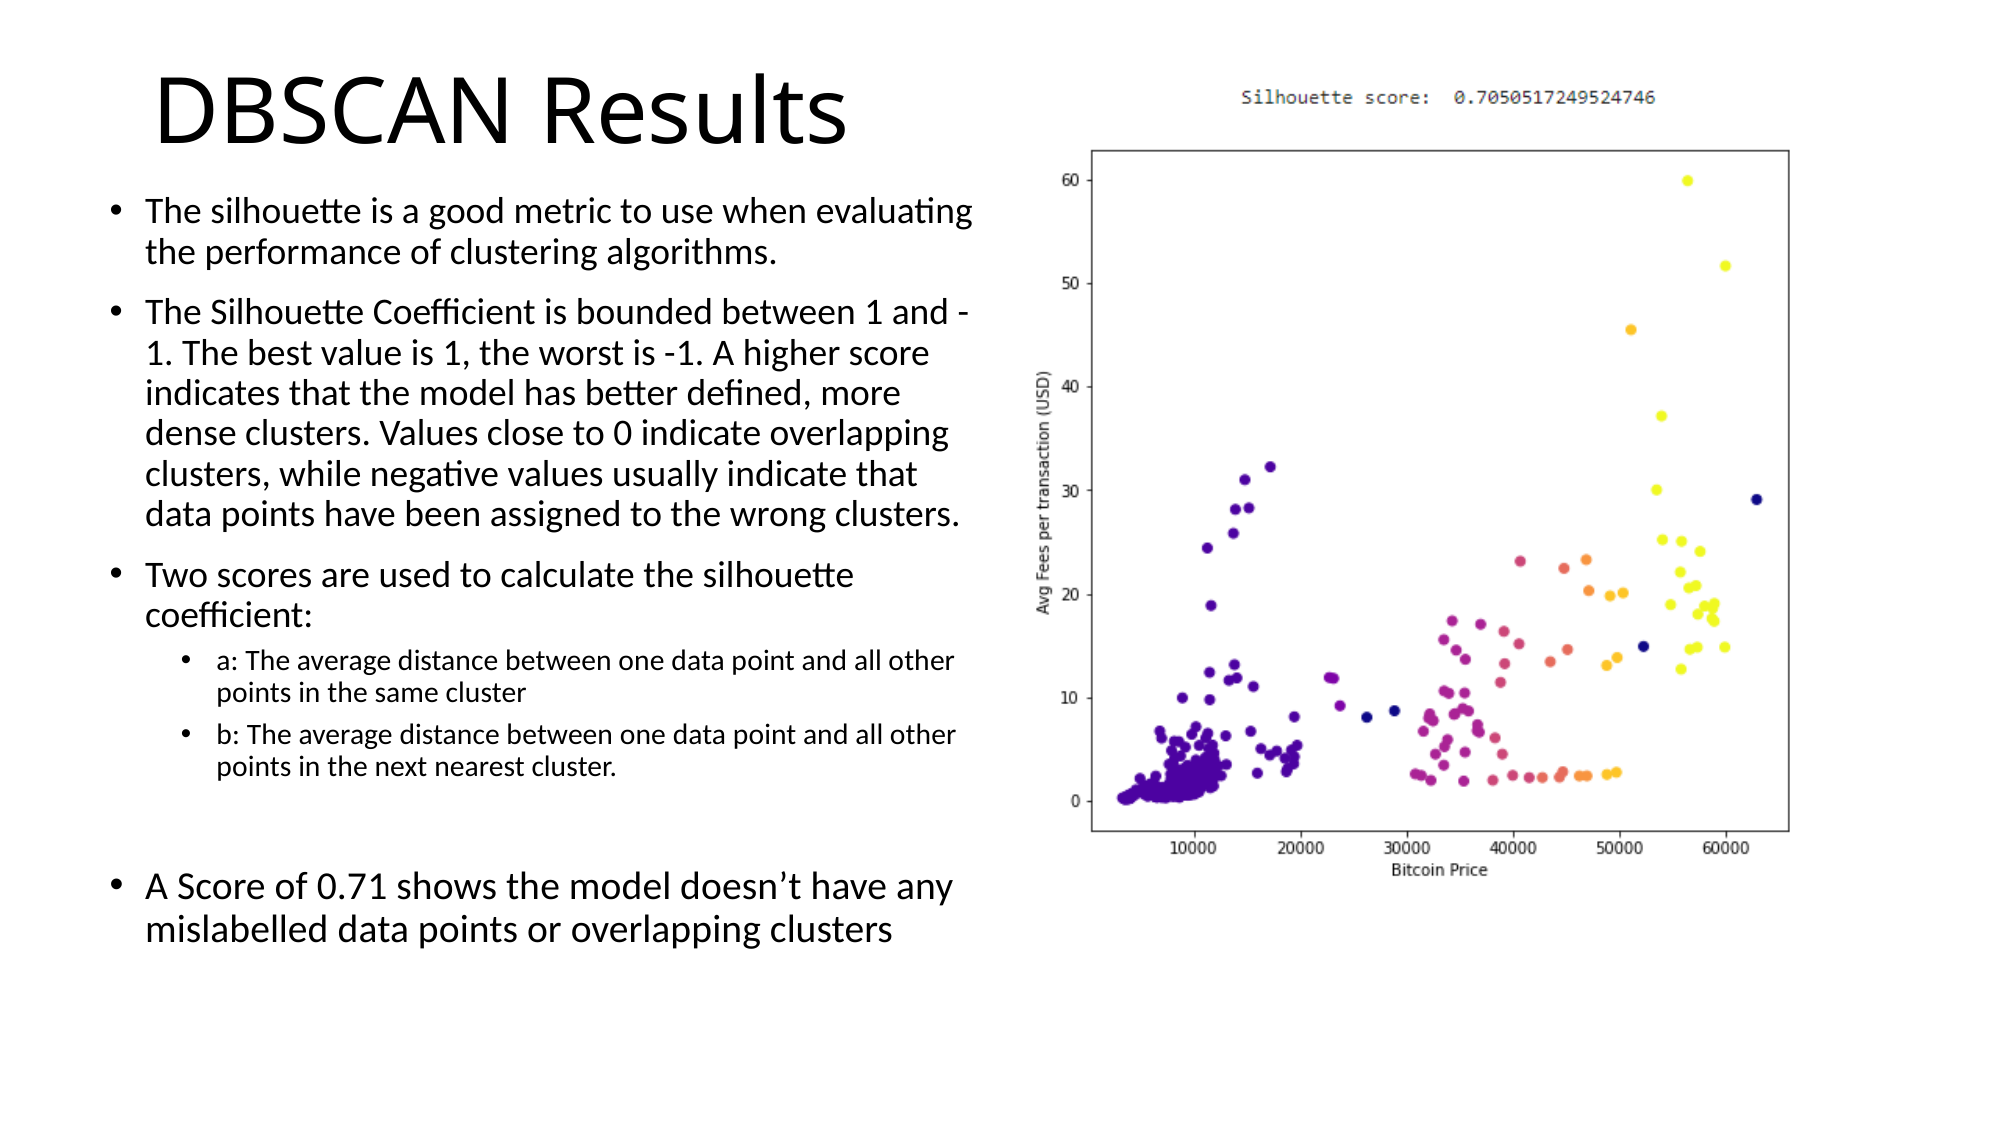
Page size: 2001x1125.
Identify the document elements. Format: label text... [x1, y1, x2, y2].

picture [1232, 80, 1710, 112]
picture [1020, 144, 1879, 898]
list The silhouette is a good metric to use when evaluating the performance of clustering algorithms. The Silhouette Coefficient is bounded between 1 and -1. The best value is 1, the worst is -1. A higher score indicates that the model has better defined, more dense clusters. Values close to 0 indicate overlapping clusters, while negative values usually indicate that data points have been assigned to the wrong clusters. Two scores are used to calculate the silhouette coefficient: a: The average distance between one data point and all other points in the same cluster b: The average distance between one data point and all other points in the next nearest cluster. A Score of 0.71 shows the model doesn’t have any mislabelled data points or overlapping clusters [94, 183, 1000, 1053]
title DBSCAN Results [137, 59, 1863, 278]
